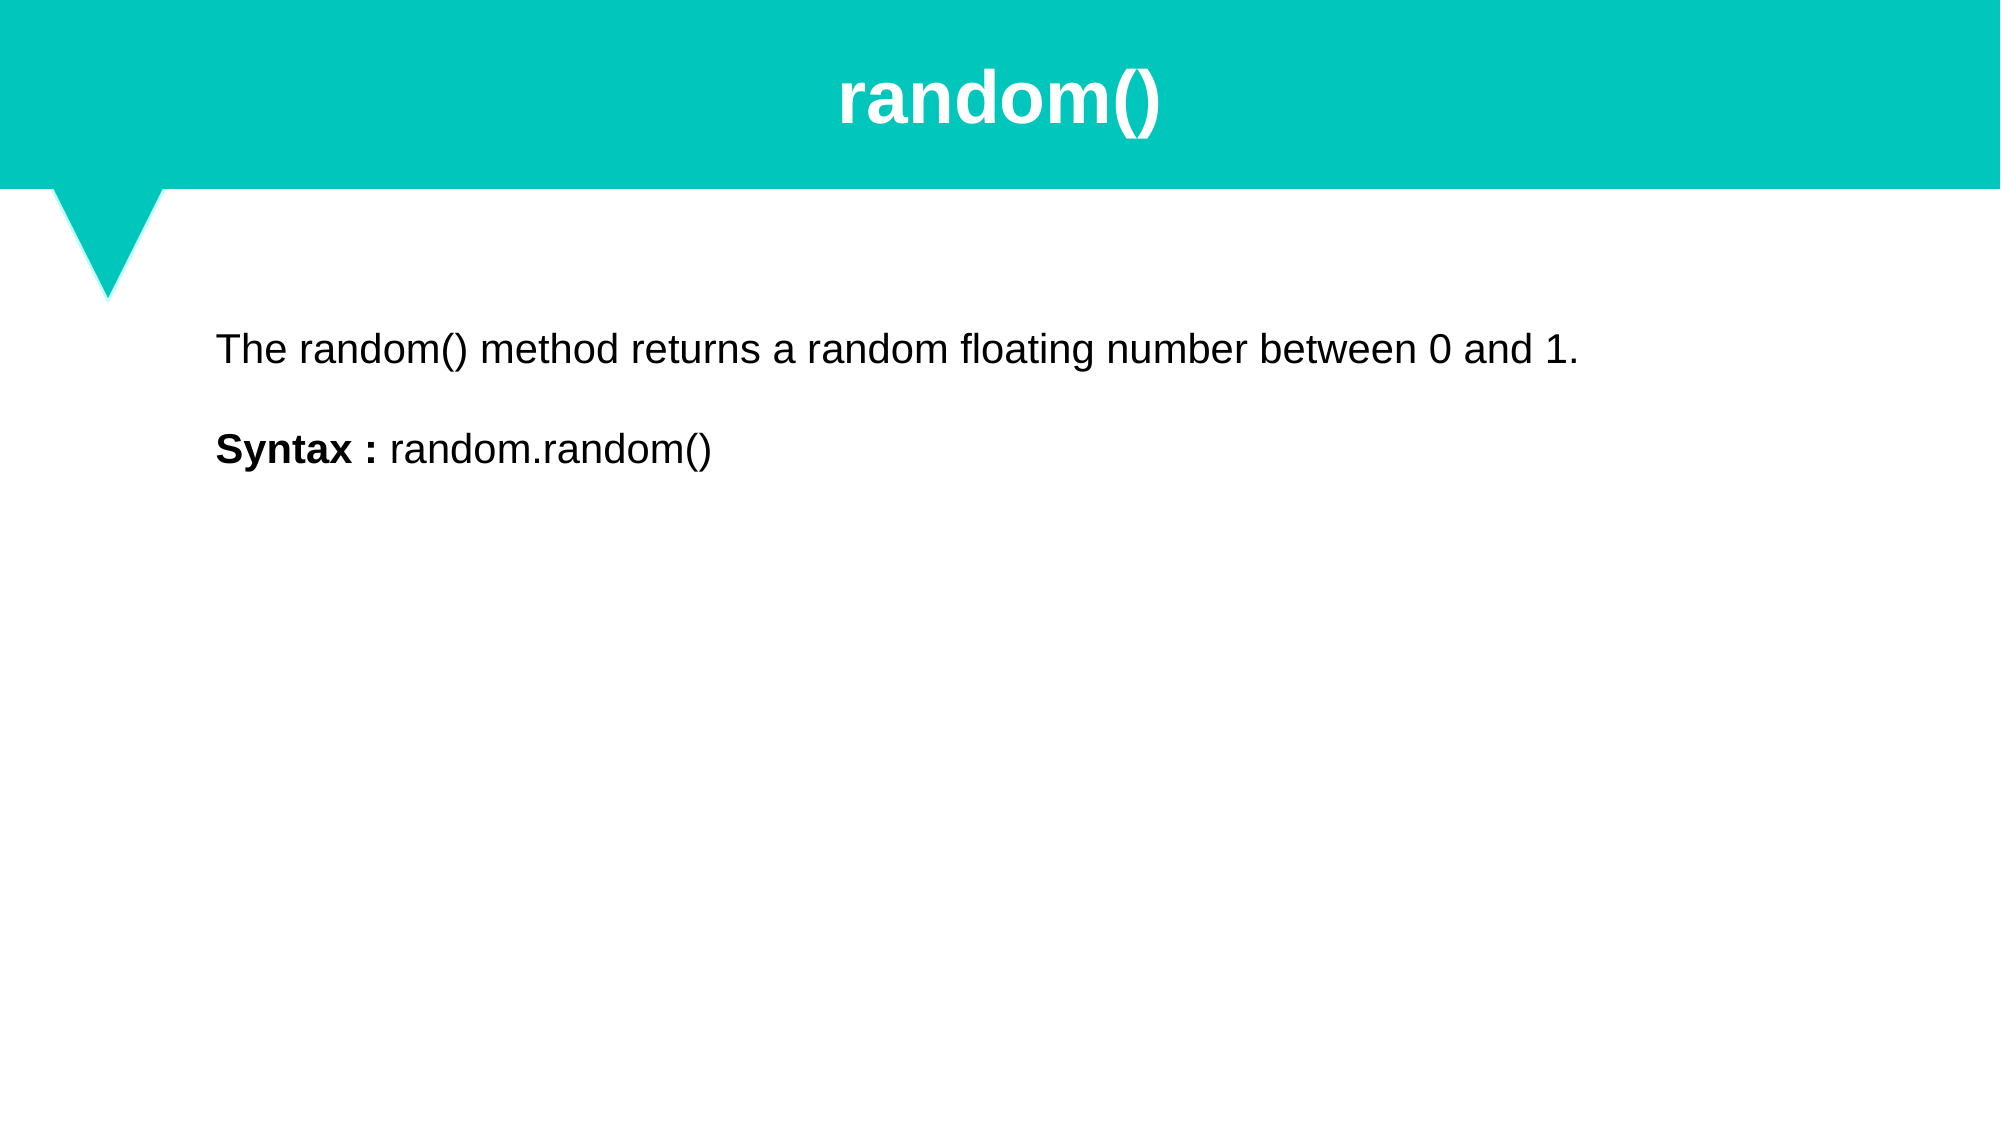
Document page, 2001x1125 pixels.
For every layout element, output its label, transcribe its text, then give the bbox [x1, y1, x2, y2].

text_box The random() method returns a random floating number between 0 and 1. Syntax : random.random() [200, 314, 1890, 1052]
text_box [0, 0, 2000, 302]
